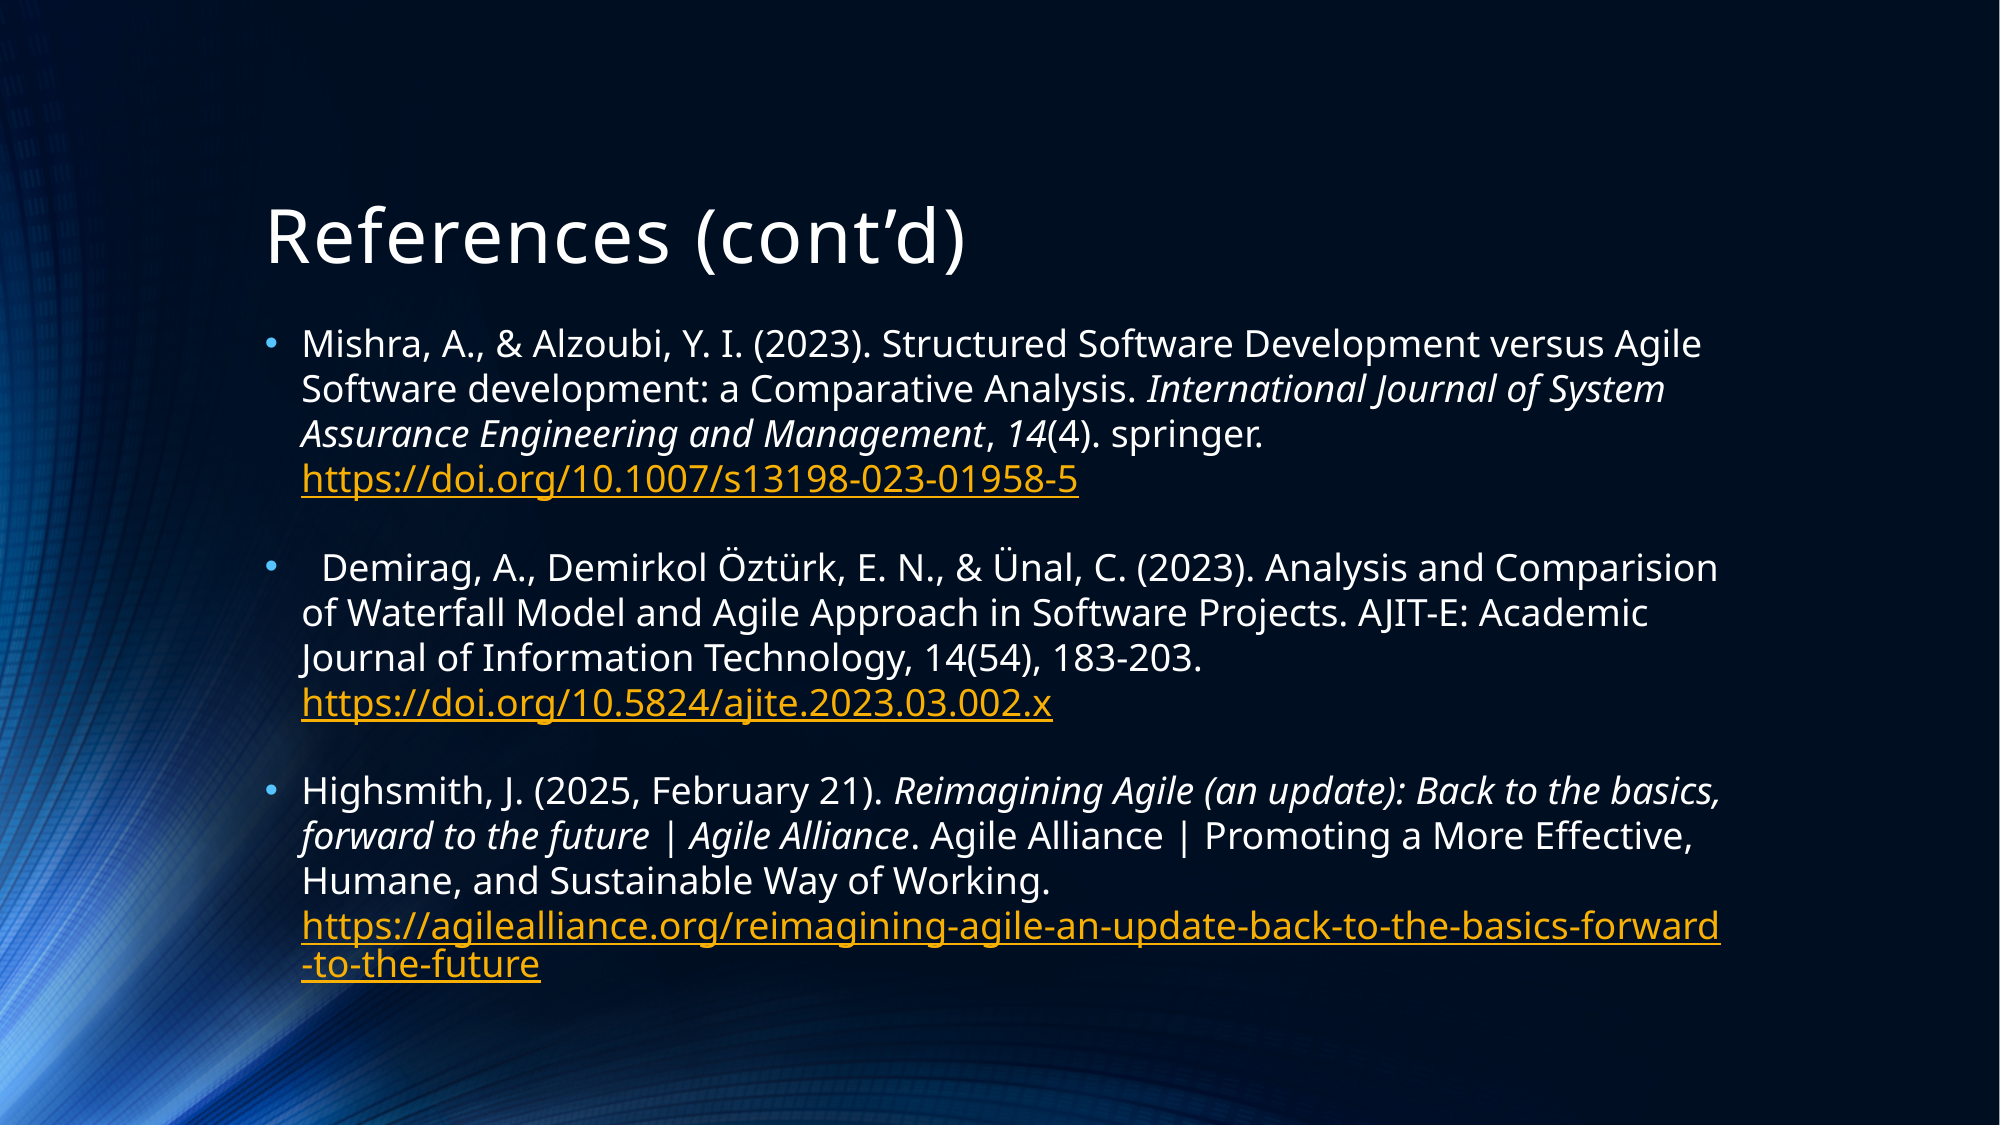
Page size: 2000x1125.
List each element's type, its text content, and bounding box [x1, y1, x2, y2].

list Mishra, A., & Alzoubi, Y. I. (2023). Structured Software Development versus Agile Software development: a Comparative Analysis. International Journal of System Assurance Engineering and Management, 14(4). springer. https://doi.org/10.1007/s13198-023-01958-5 Demirag, A., Demirkol Öztürk, E. N., & Ünal, C. (2023). Analysis and Comparision of Waterfall Model and Agile Approach in Software Projects. AJIT-E: Academic Journal of Information Technology, 14(54), 183-203. https://doi.org/10.5824/ajite.2023.03.002.x Highsmith, J. (2025, February 21). Reimagining Agile (an update): Back to the basics, forward to the future | Agile Alliance. Agile Alliance | Promoting a More Effective, Humane, and Sustainable Way of Working. https://agilealliance.org/reimagining-agile-an-update-back-to-the-basics-forward-to-the-future [249, 312, 1749, 988]
title References (cont’d) [249, 62, 1750, 288]
picture [0, 0, 2000, 1125]
